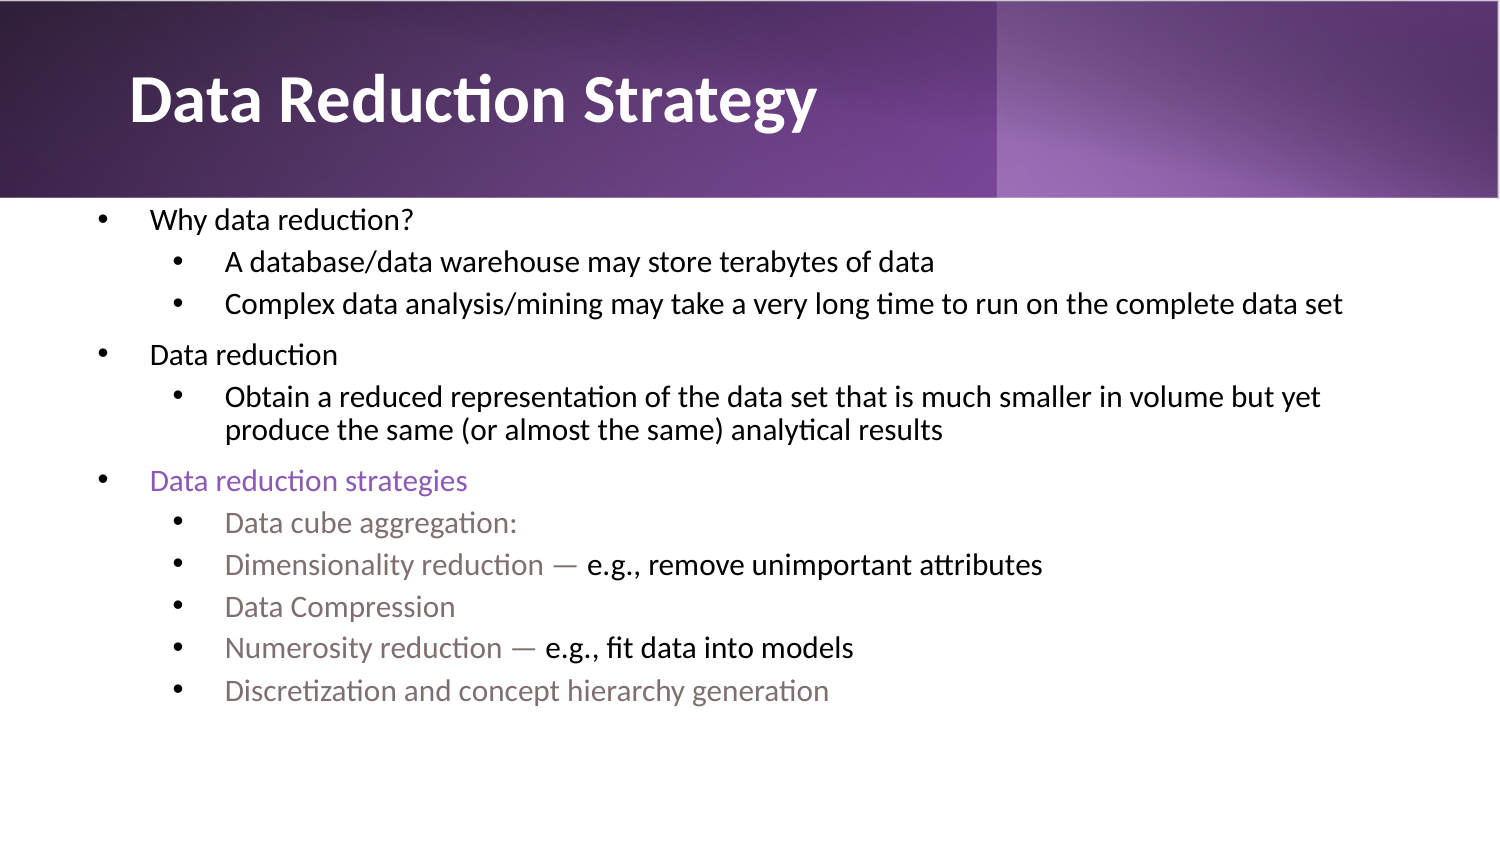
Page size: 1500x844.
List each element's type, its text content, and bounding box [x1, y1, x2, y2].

picture [0, 0, 1500, 199]
list Why data reduction? A database/data warehouse may store terabytes of data Complex data analysis/mining may take a very long time to run on the complete data set Data reduction Obtain a reduced representation of the data set that is much smaller in volume but yet produce the same (or almost the same) analytical results Data reduction strategies Data cube aggregation: Dimensionality reduction — e.g., remove unimportant attributes Data Compression Numerosity reduction — e.g., fit data into models Discretization and concept hierarchy generation [63, 207, 1400, 765]
